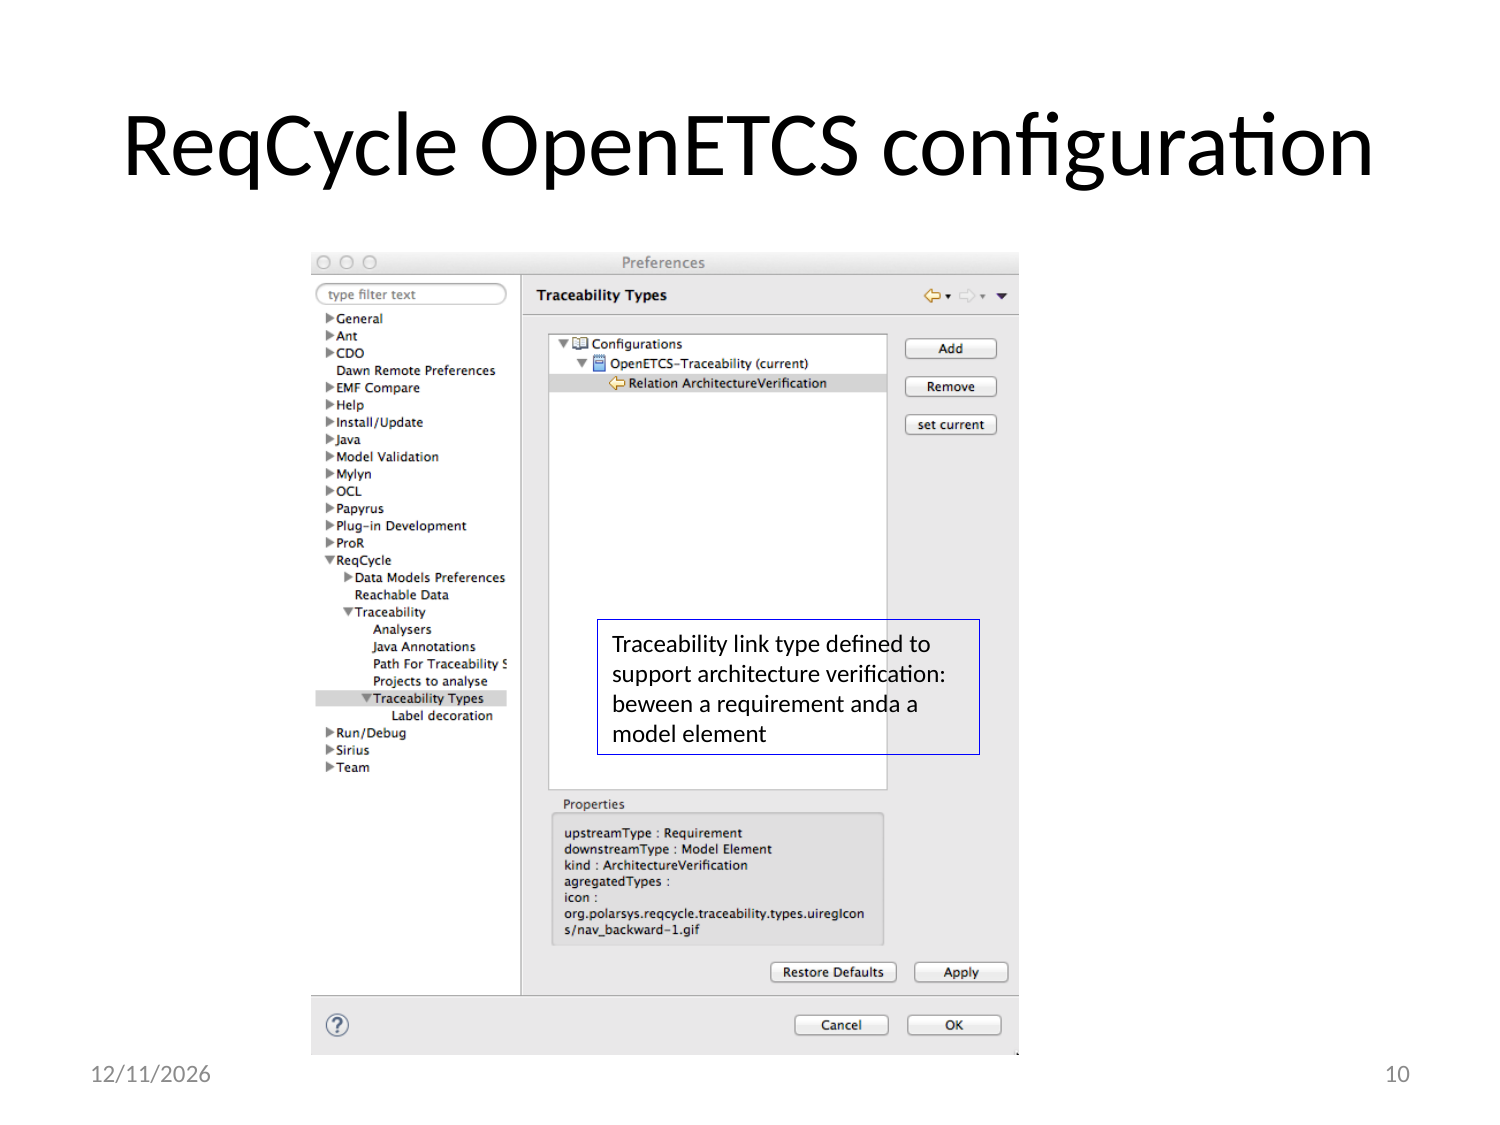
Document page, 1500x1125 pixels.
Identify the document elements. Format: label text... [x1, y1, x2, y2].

picture [311, 252, 1019, 1056]
title ReqCycle OpenETCS configuration [75, 45, 1425, 233]
slide_number 10 [1074, 1042, 1425, 1103]
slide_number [75, 1042, 425, 1103]
